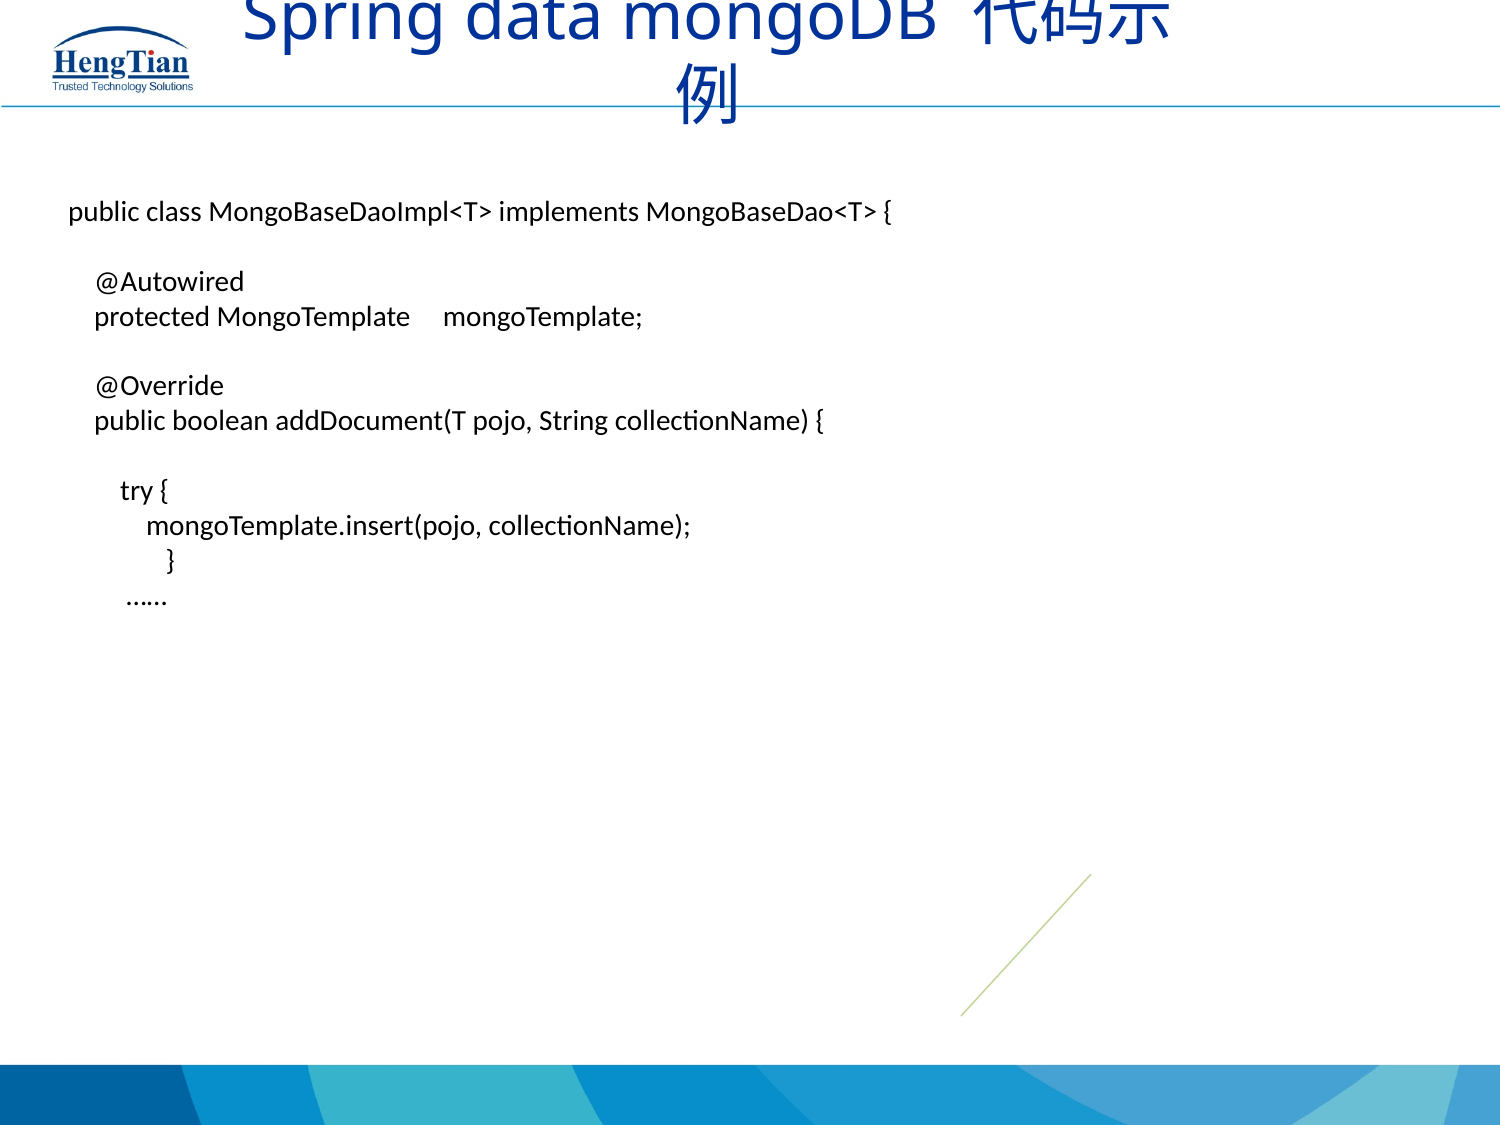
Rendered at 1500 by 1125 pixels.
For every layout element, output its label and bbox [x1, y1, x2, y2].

list [0, 0, 1500, 1125]
text_box [960, 874, 1092, 1017]
